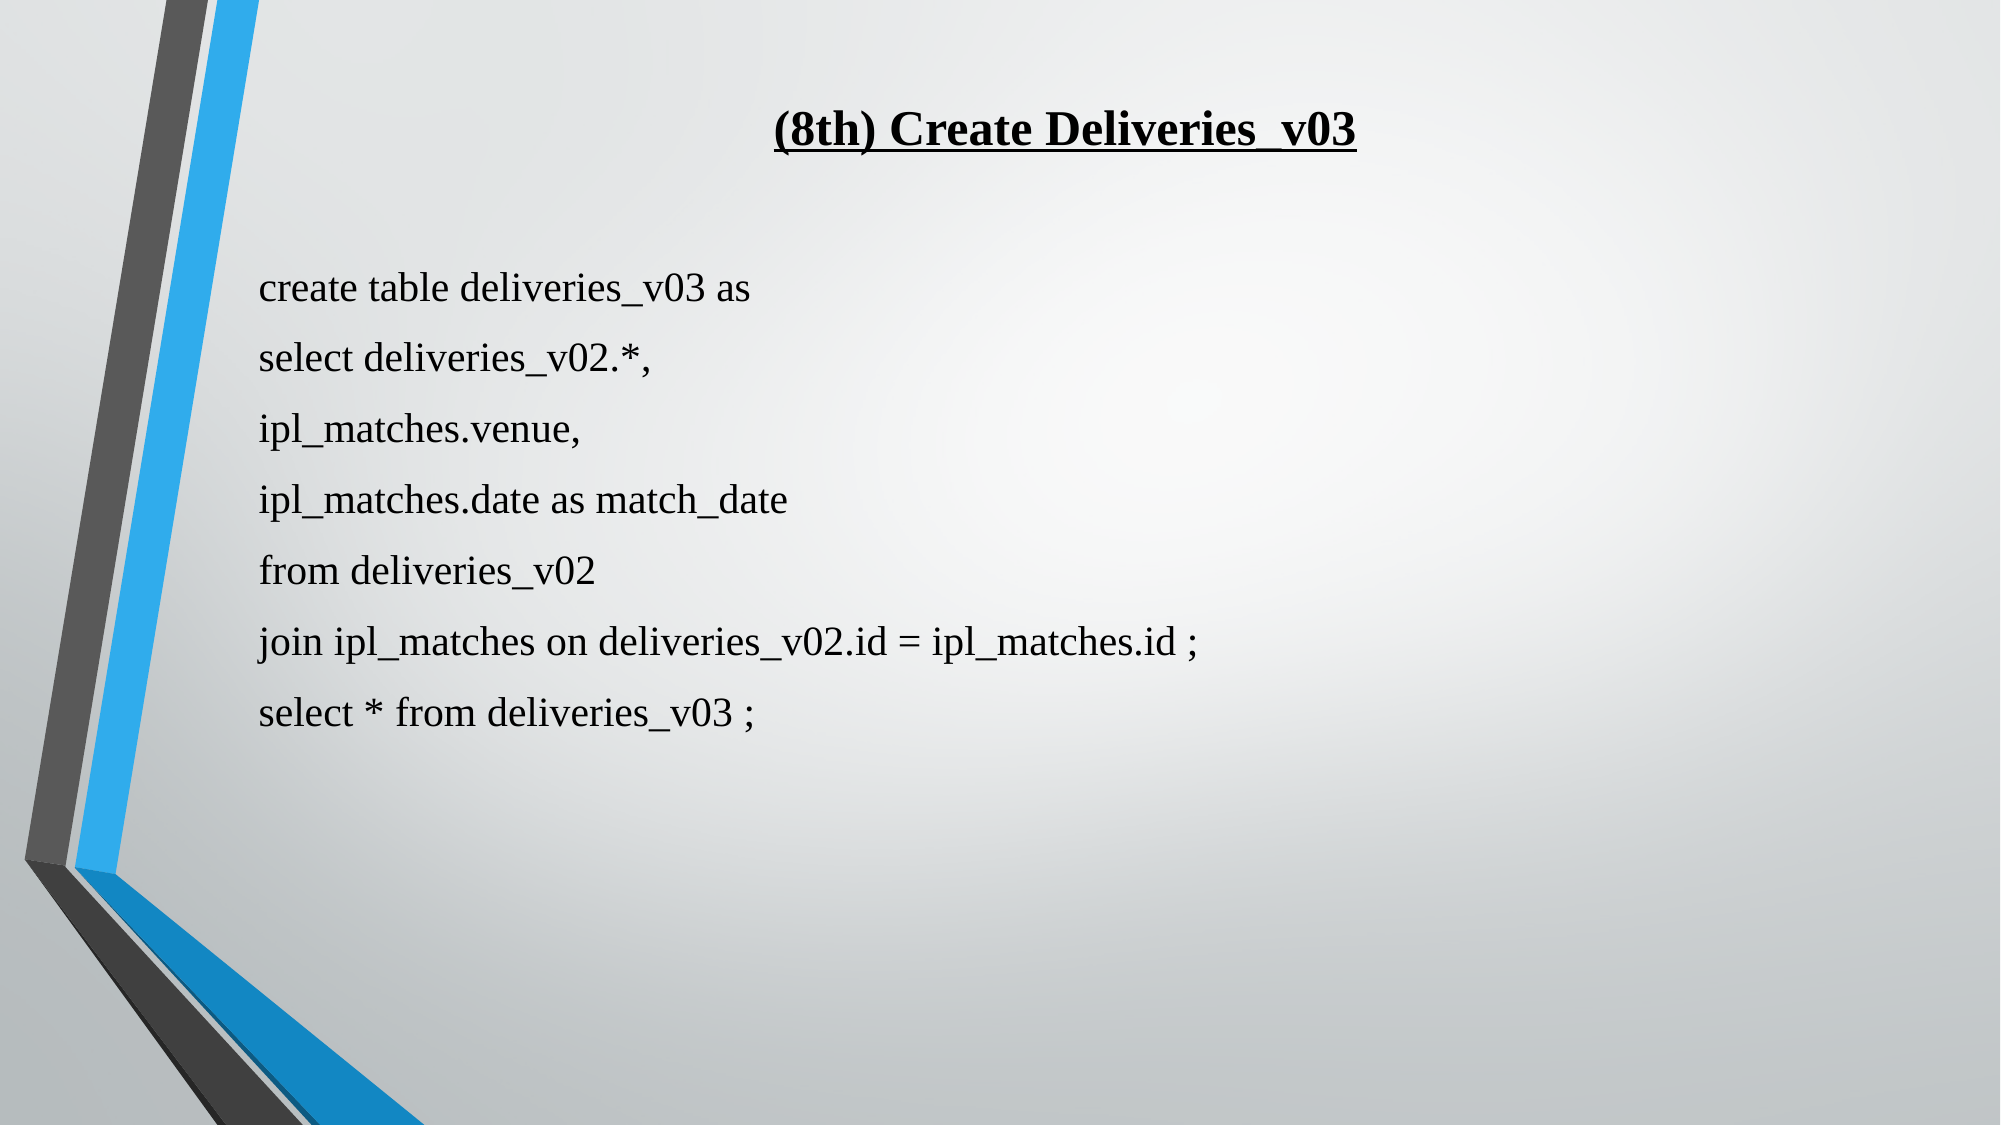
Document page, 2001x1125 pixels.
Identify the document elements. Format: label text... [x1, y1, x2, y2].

list (8th) Create Deliveries_v03 create table deliveries_v03 as select deliveries_v02.*, ipl_matches.venue, ipl_matches.date as match_date from deliveries_v02 join ipl_matches on deliveries_v02.id = ipl_matches.id ; select * from deliveries_v03 ; [243, 88, 1887, 950]
